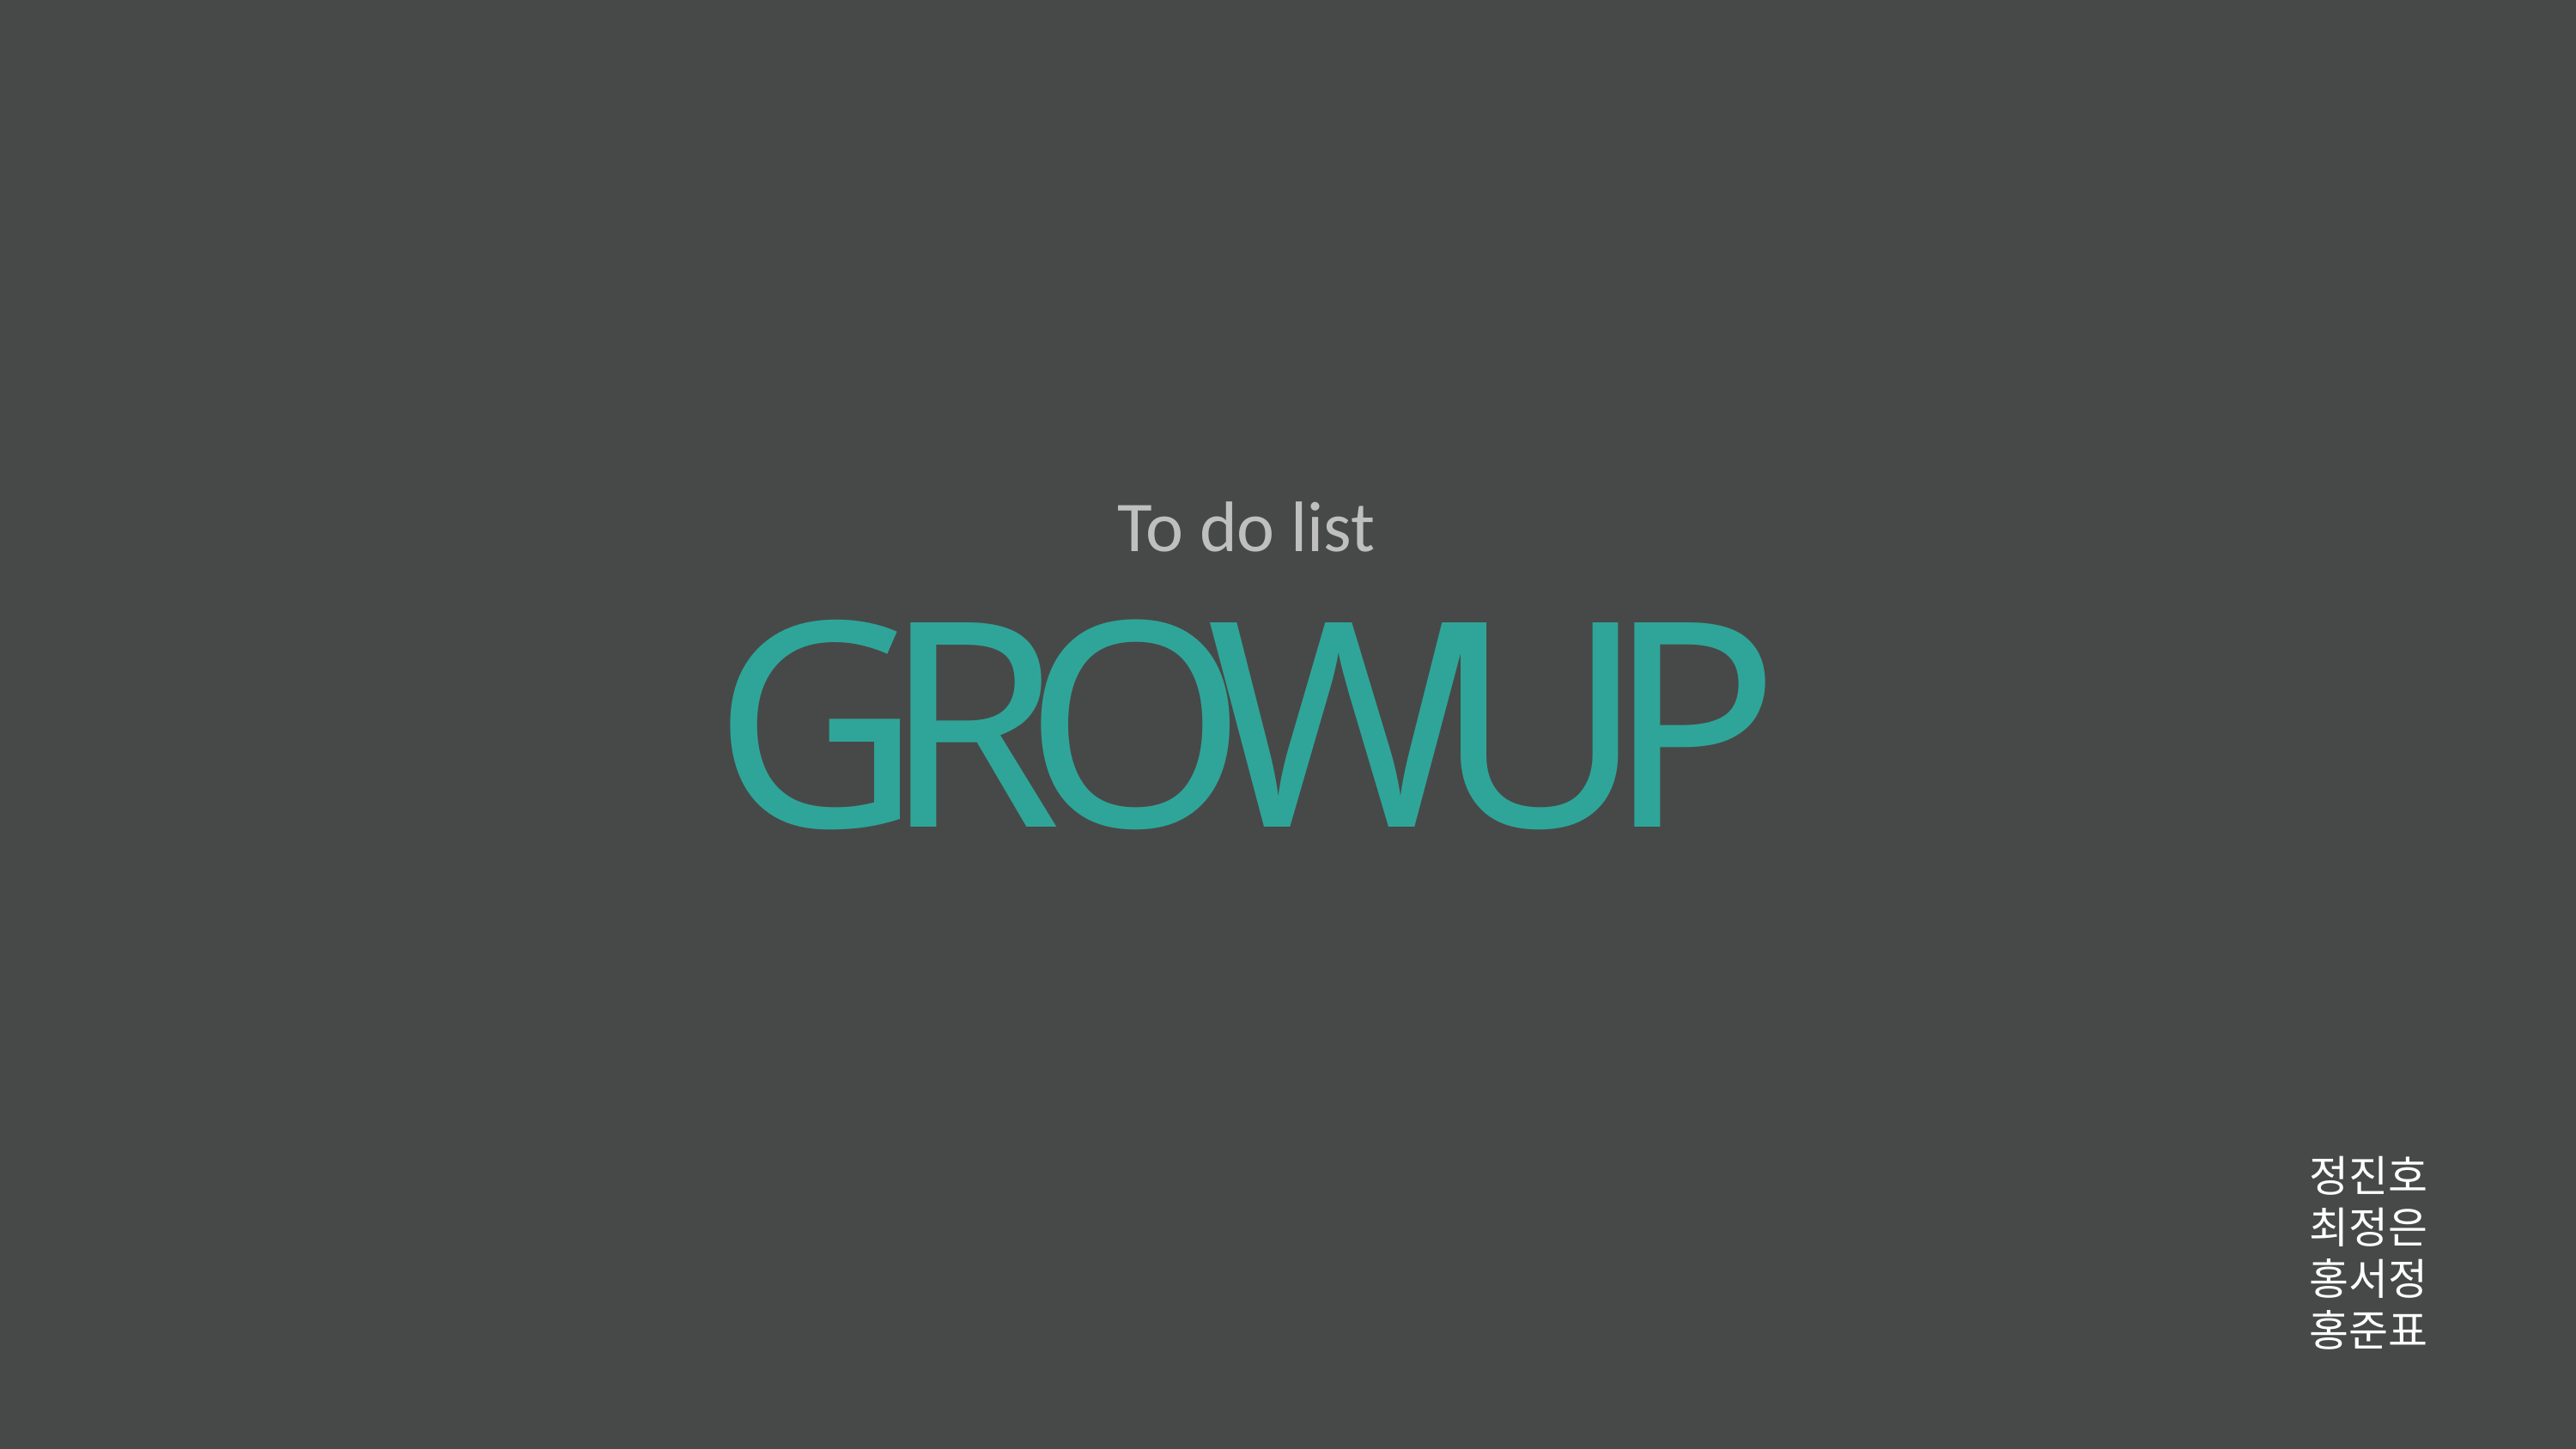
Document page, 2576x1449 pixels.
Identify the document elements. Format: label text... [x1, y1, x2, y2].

text_box GROWUP [368, 535, 2125, 1122]
text_box 정진호 최정은 홍서정 홍준표 [2297, 1143, 2533, 1361]
text_box To do list [577, 473, 1916, 596]
